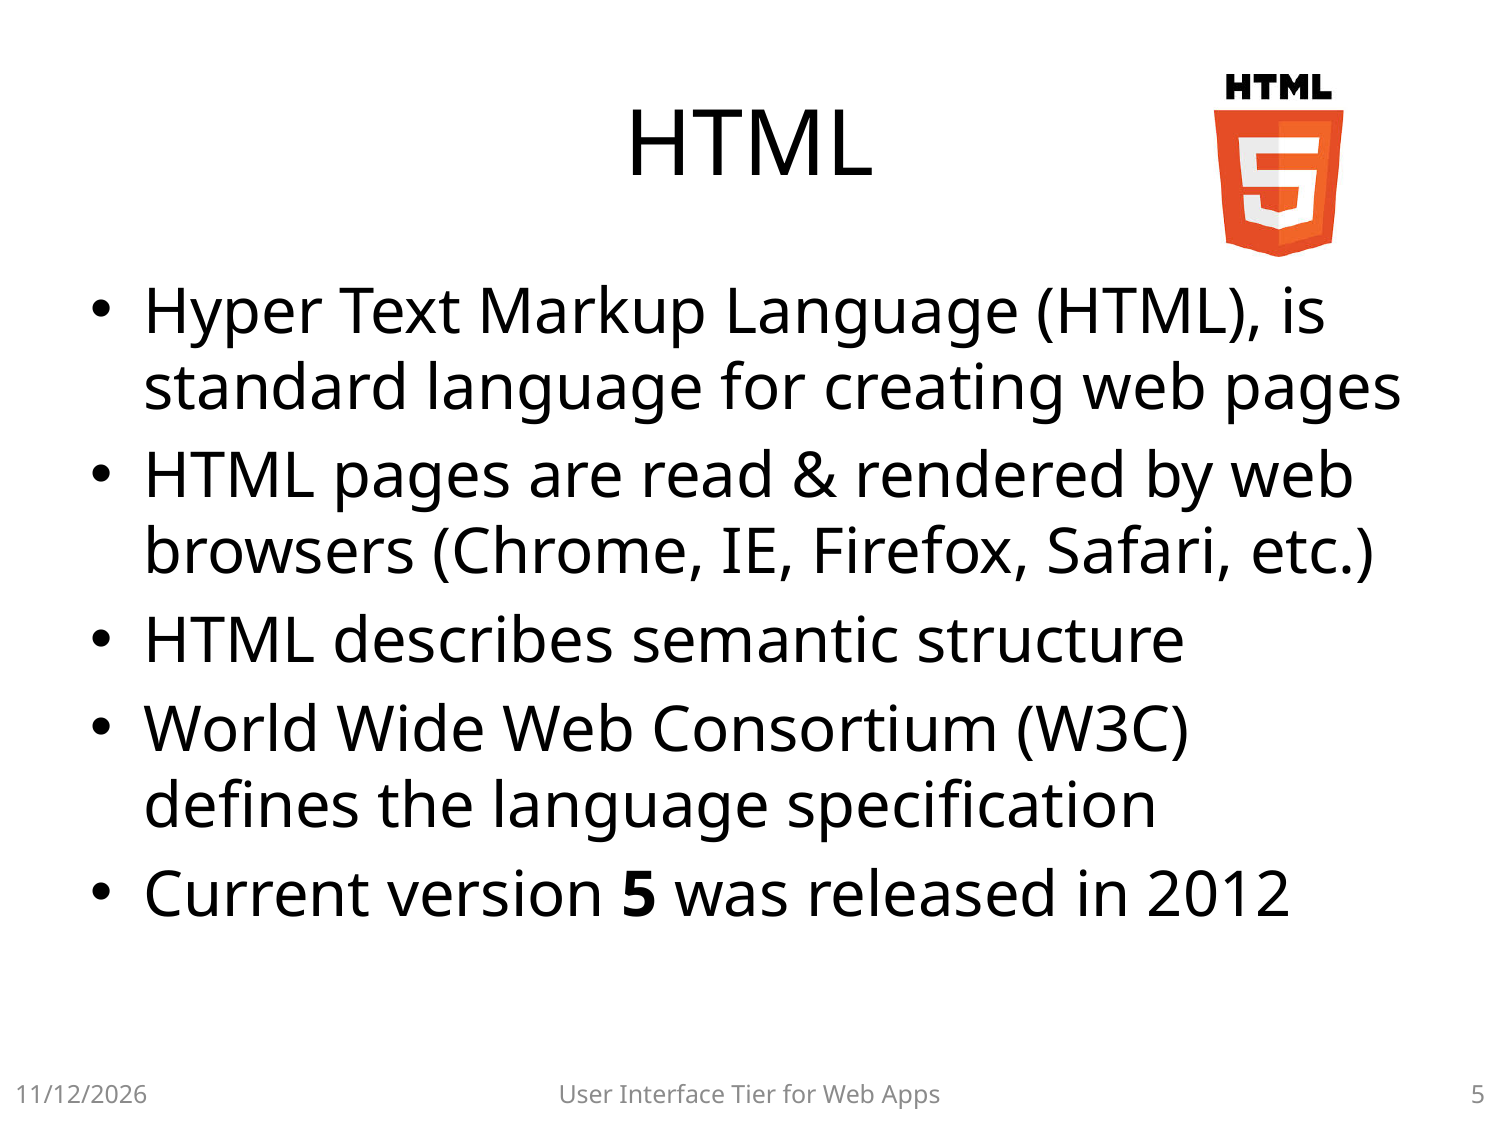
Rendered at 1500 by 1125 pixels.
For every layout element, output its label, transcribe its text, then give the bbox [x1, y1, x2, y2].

footer User Interface Tier for Web Apps [512, 1065, 988, 1125]
picture [1187, 74, 1370, 258]
title HTML [75, 45, 1425, 233]
slide_number 4 [1149, 1065, 1500, 1125]
list Hyper Text Markup Language (HTML), is standard language for creating web pages HTML pages are read & rendered by web browsers (Chrome, IE, Firefox, Safari, etc.) HTML describes semantic structure World Wide Web Consortium (W3C) defines the language specification Current version 5 was released in 2012 [75, 262, 1425, 1005]
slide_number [0, 1065, 350, 1125]
